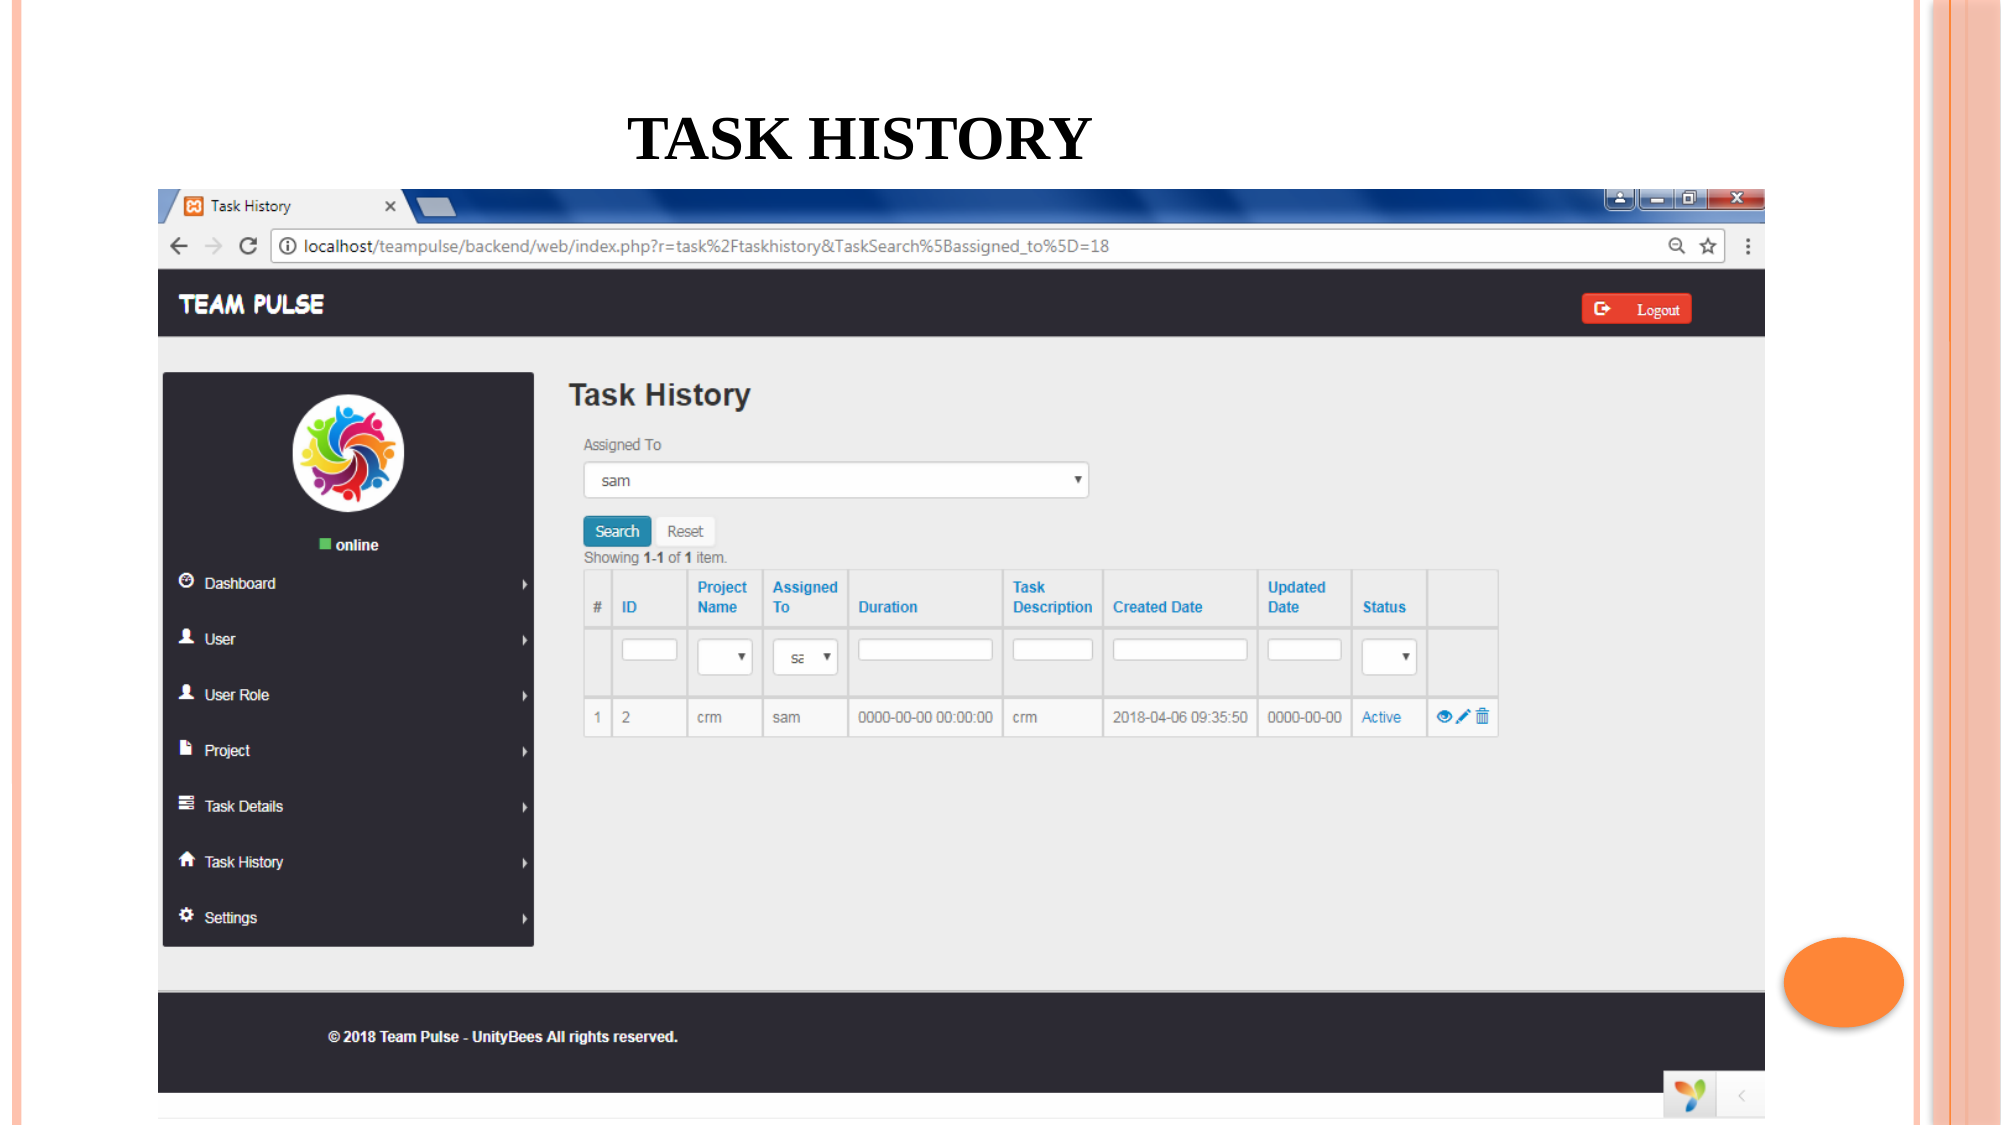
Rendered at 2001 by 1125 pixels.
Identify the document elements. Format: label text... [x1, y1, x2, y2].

title Task History [99, 45, 1734, 180]
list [157, 188, 1765, 1119]
